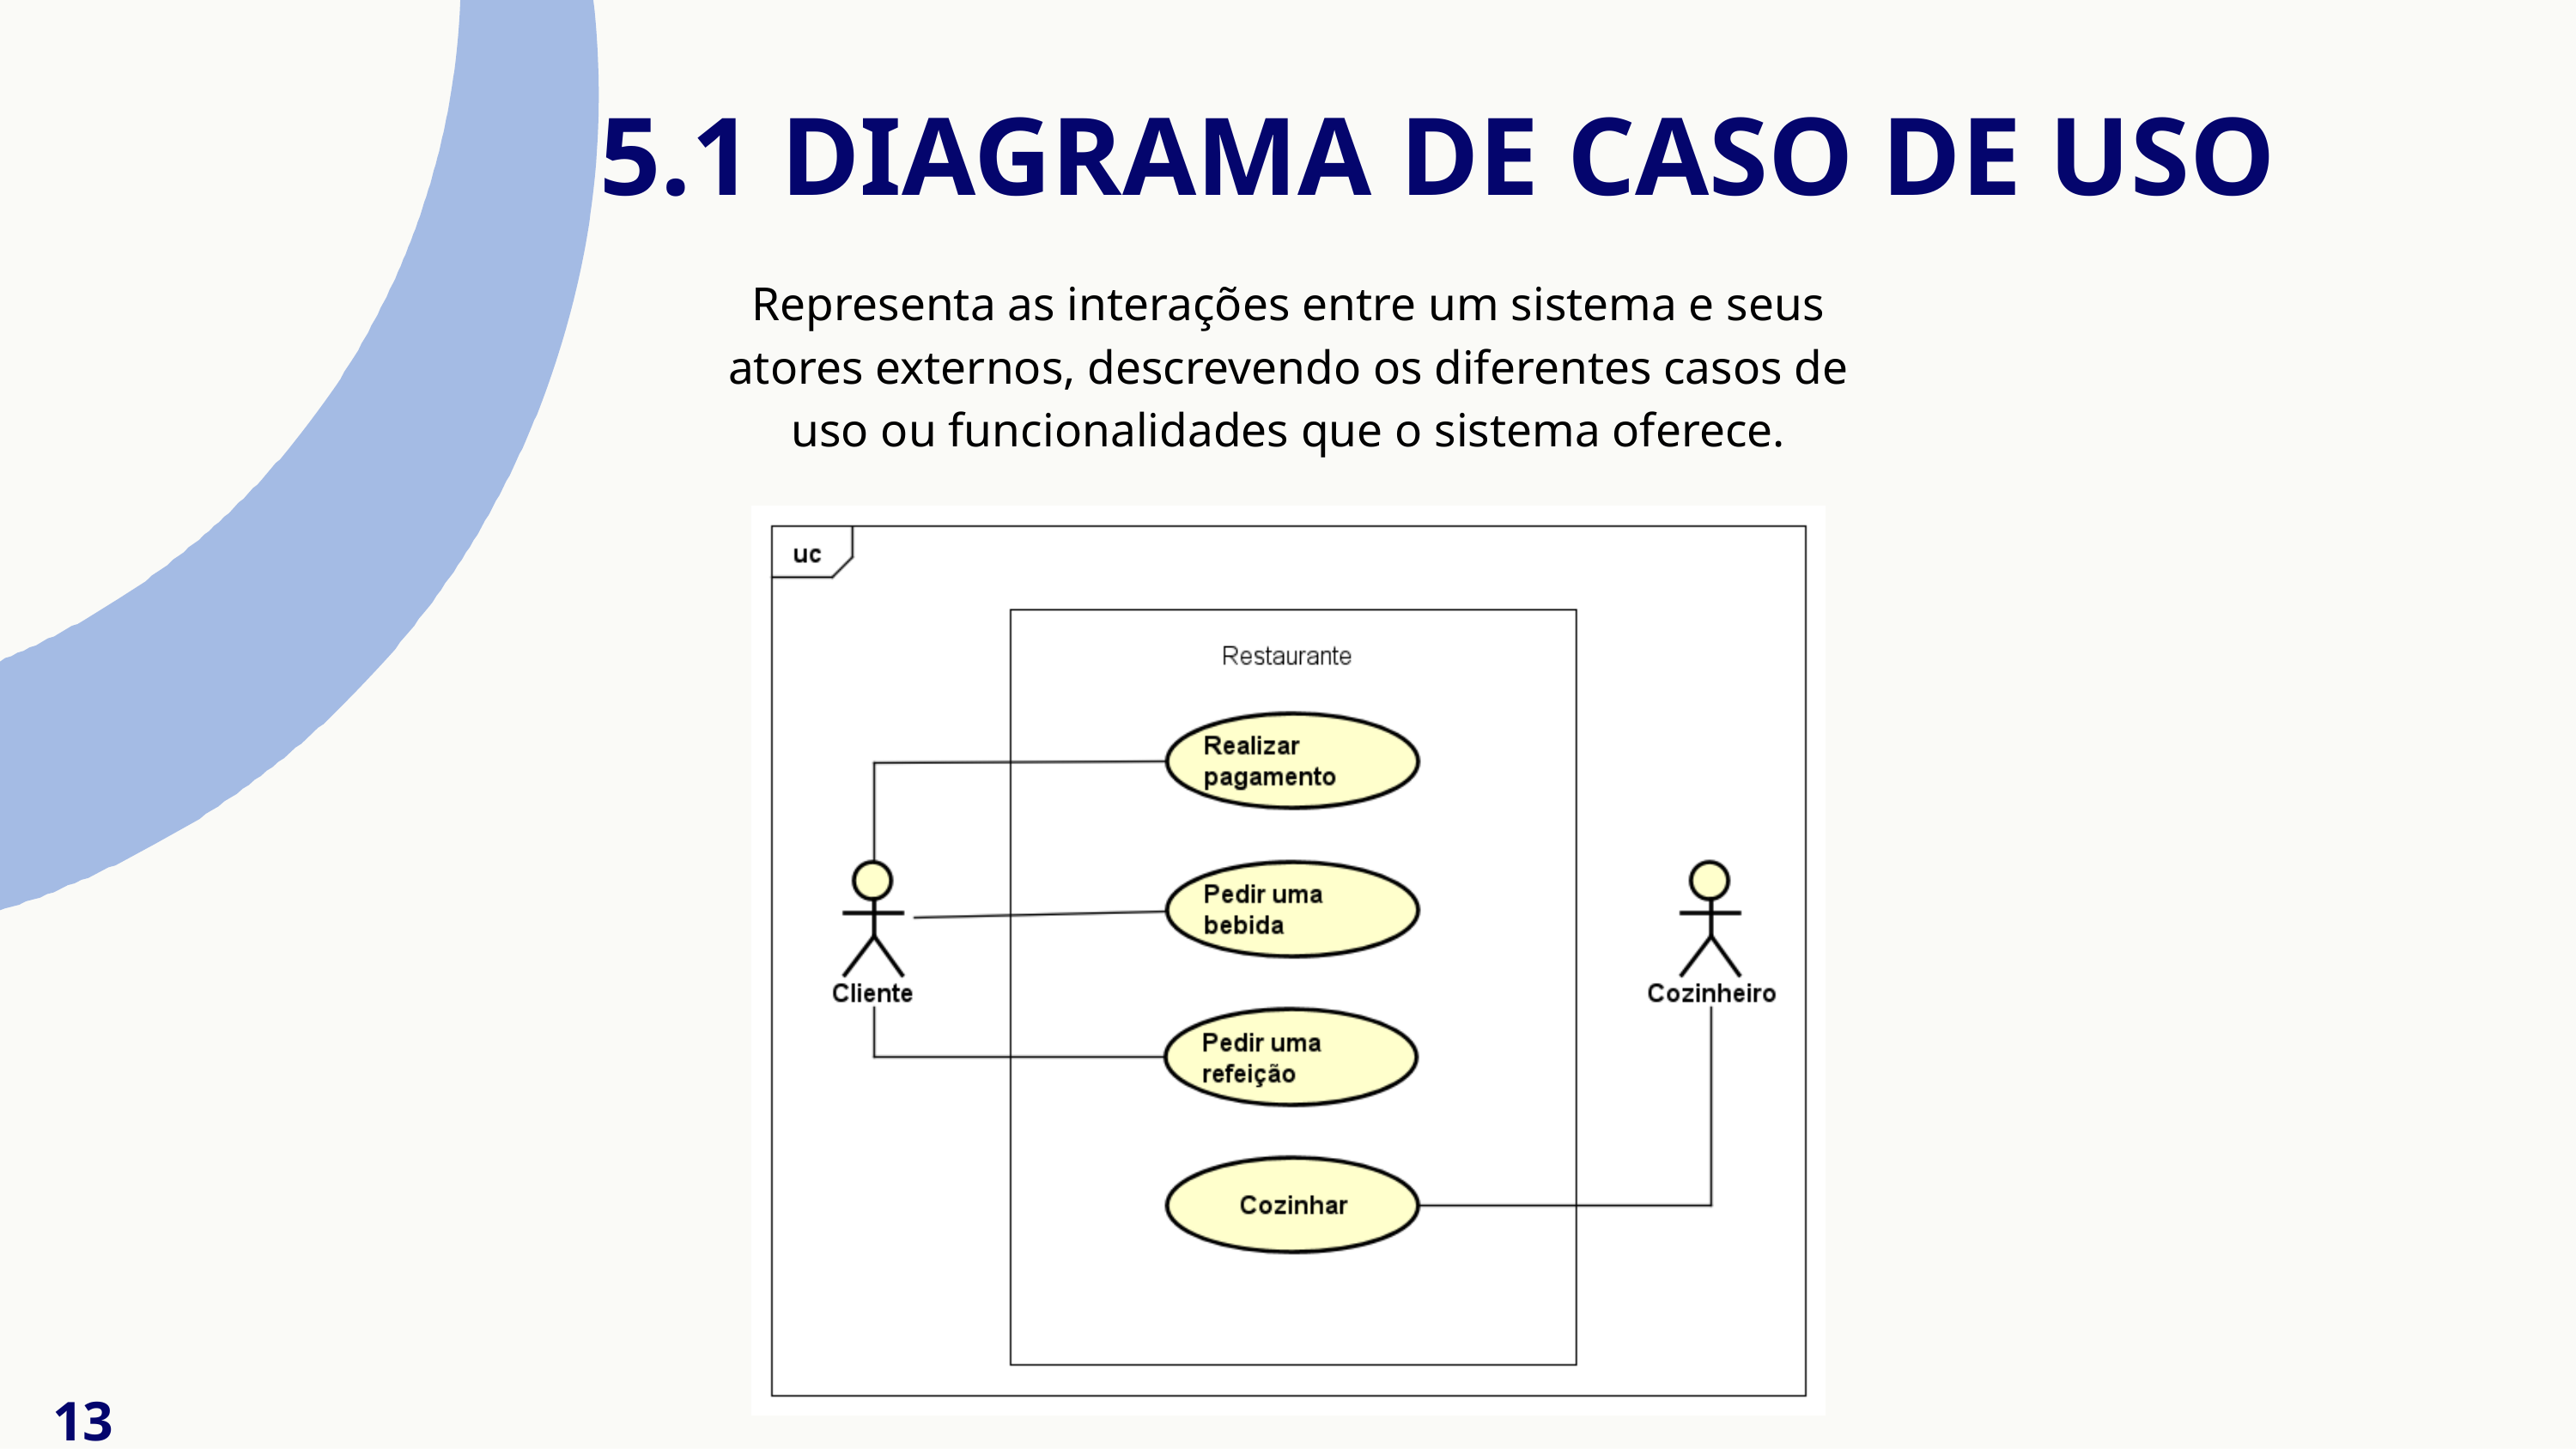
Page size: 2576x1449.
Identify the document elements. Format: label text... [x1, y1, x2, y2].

picture [751, 505, 1826, 1416]
text_box Representa as interações entre um sistema e seus atores externos, descrevendo os diferentes casos de uso ou funcionalidades que o sistema oferece. [696, 265, 1880, 457]
text_box 5.1 DIAGRAMA DE CASO DE USO [598, 86, 2458, 217]
slide_number 13 [43, 1385, 125, 1449]
